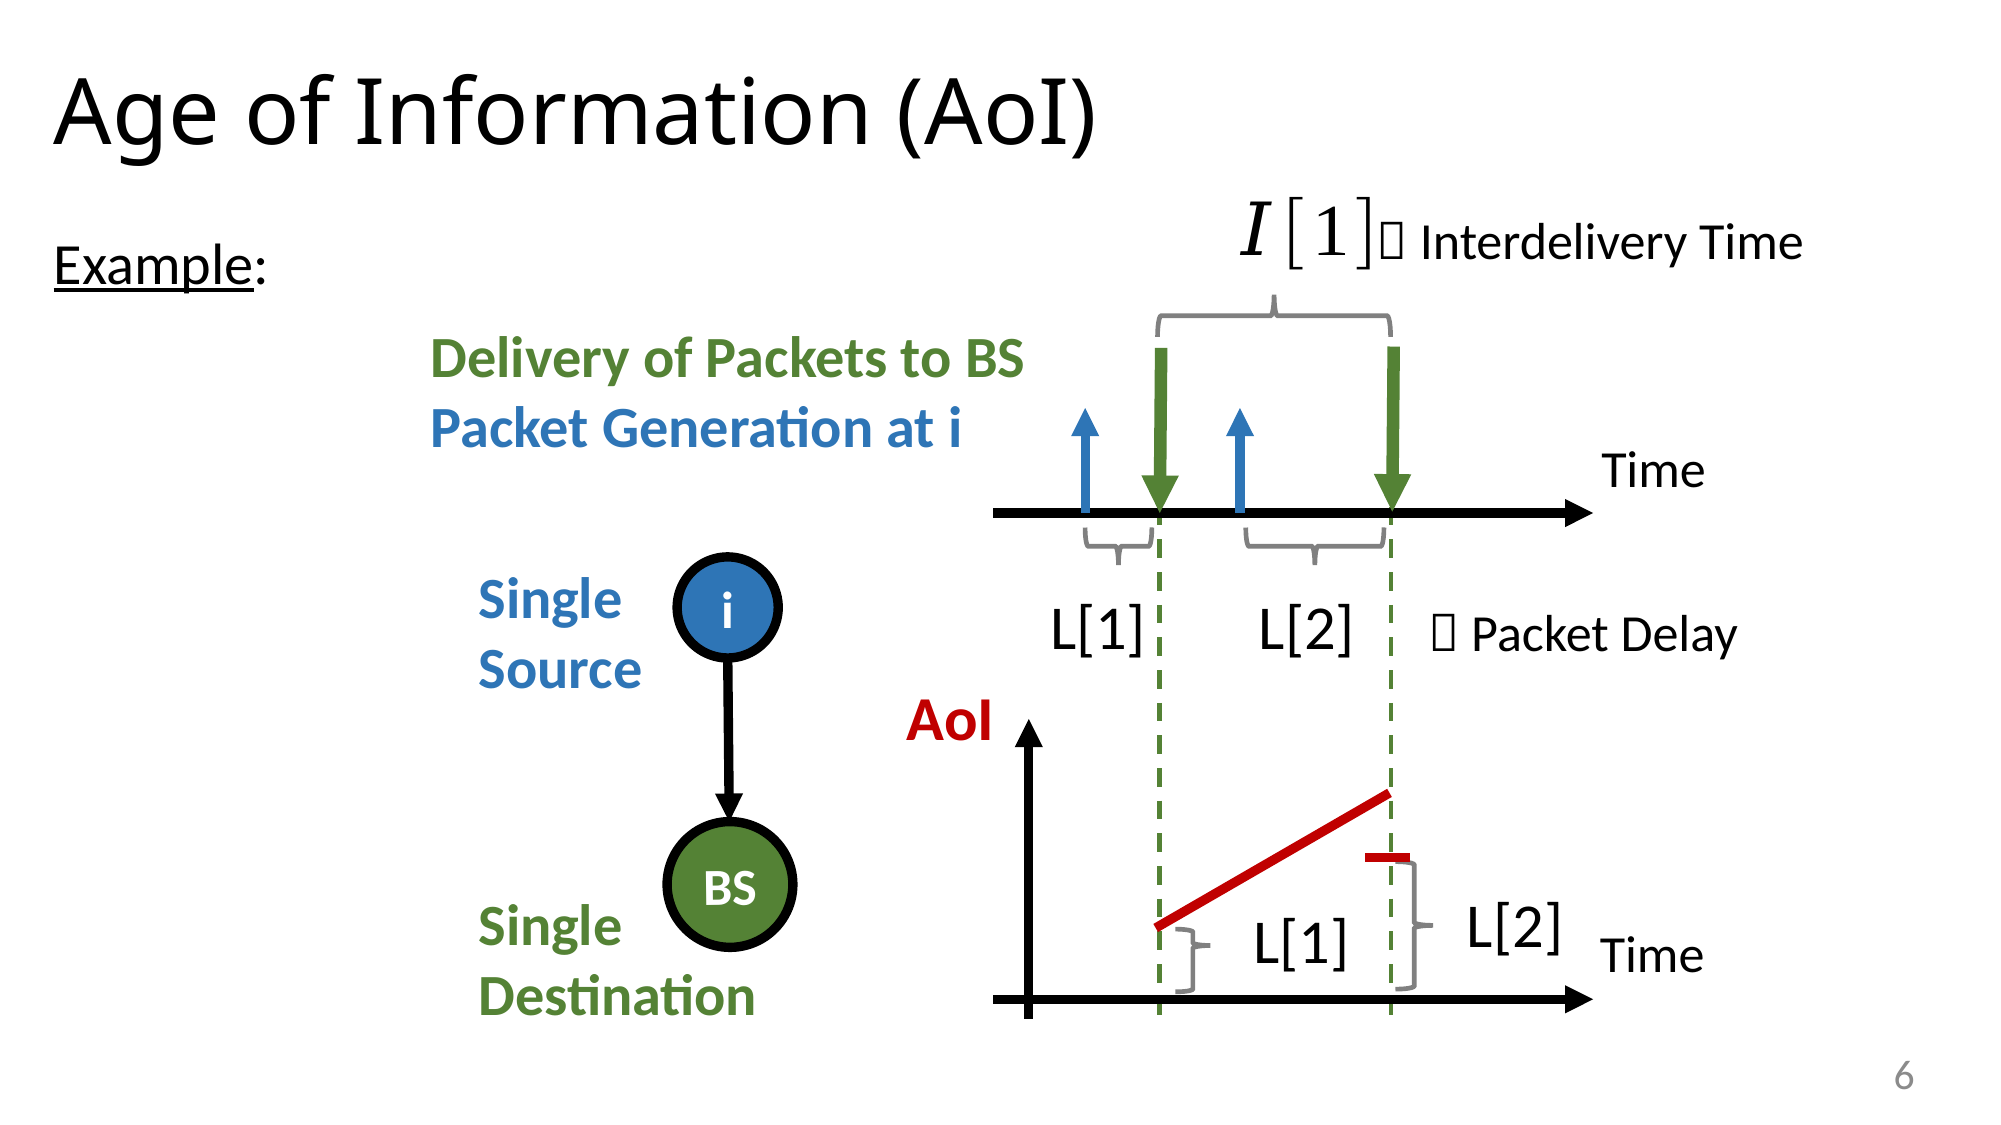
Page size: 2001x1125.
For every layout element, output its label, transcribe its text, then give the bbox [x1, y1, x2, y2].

text_box [1175, 928, 1211, 993]
text_box L[1] [1238, 928, 1365, 984]
text_box Delivery of Packets to BS Packet Generation at i [415, 311, 1041, 466]
text_box [1395, 862, 1433, 990]
text_box Time [1584, 913, 1749, 991]
text_box L[2] [1452, 877, 1579, 968]
title Age of Information (AoI) [38, 32, 1961, 198]
text_box L[1] [1035, 579, 1159, 669]
slide_number 6 [1479, 1042, 1930, 1103]
text_box L[2] [1243, 579, 1371, 669]
list Example: [38, 227, 1964, 1070]
text_box [1157, 294, 1392, 337]
text_box [1084, 527, 1153, 566]
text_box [1155, 792, 1390, 928]
text_box  Interdelivery Time [1362, 199, 1819, 277]
text_box AoI [891, 671, 1017, 761]
text_box  Packet Delay [1413, 591, 1765, 669]
text_box Single Source Single Destination [463, 552, 809, 1035]
text_box Time [1586, 428, 1745, 506]
text_box [1245, 527, 1385, 566]
